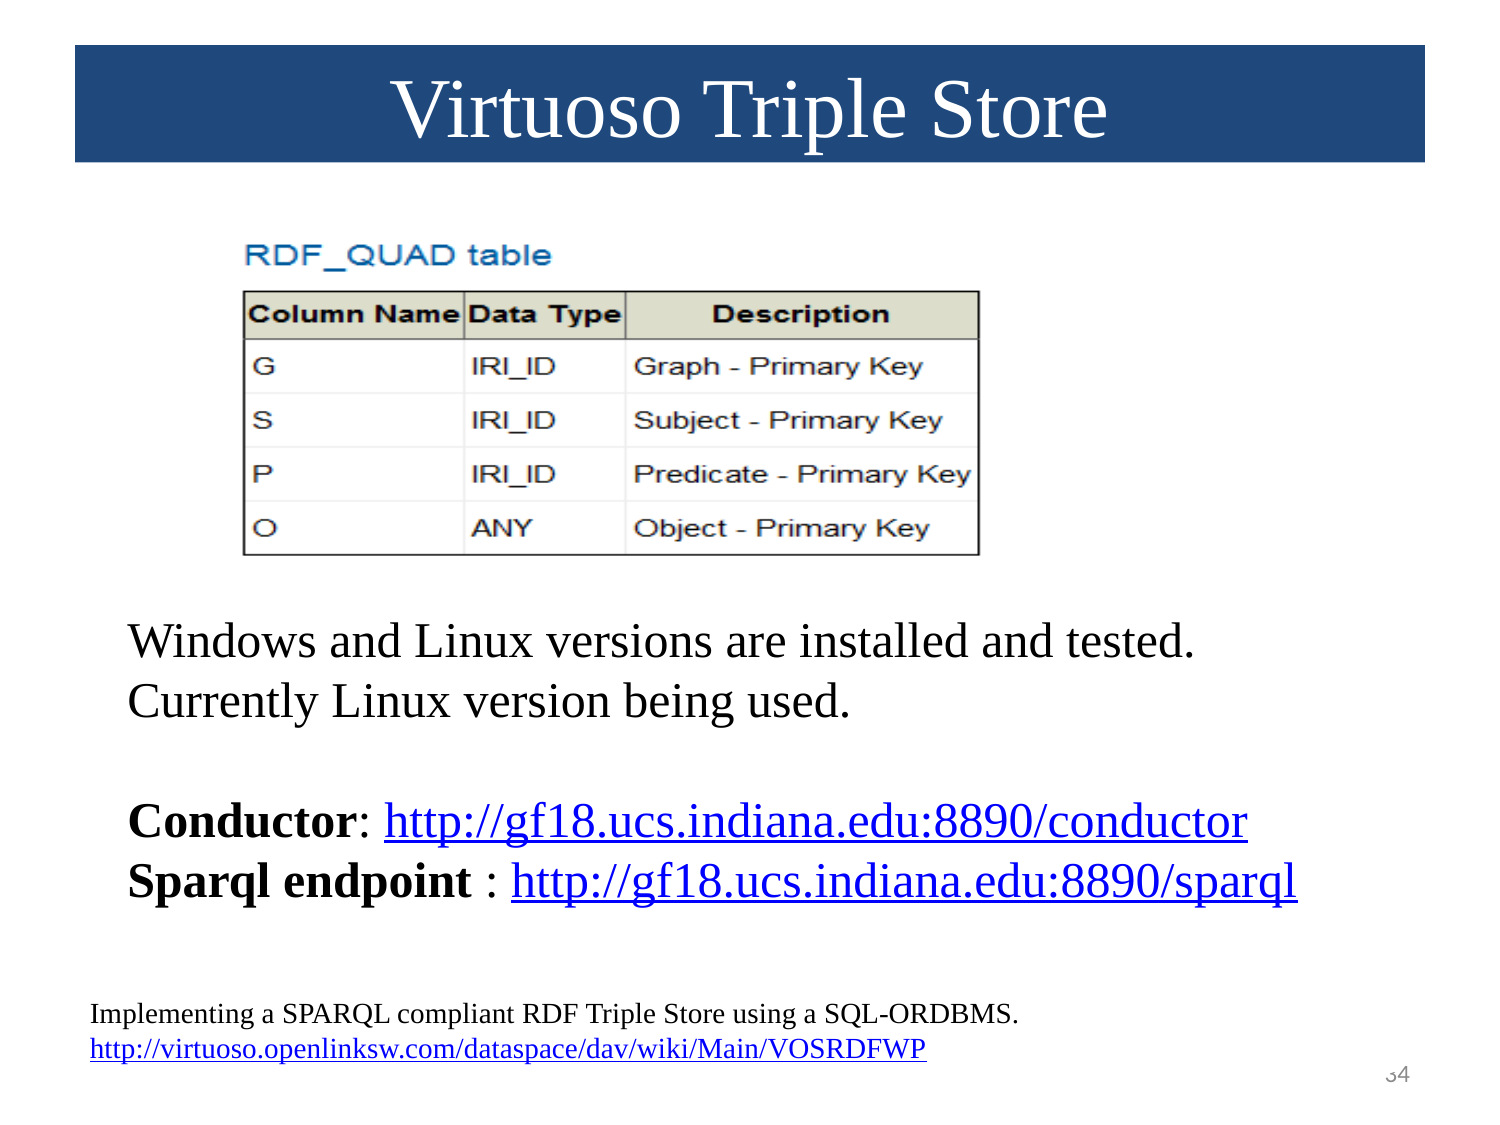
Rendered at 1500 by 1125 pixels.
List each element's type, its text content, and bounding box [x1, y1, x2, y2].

picture [237, 237, 1001, 576]
title Virtuoso Triple Store [75, 45, 1425, 163]
text_box Windows and Linux versions are installed and tested. Currently Linux version being used. Conductor: http://gf18.ucs.indiana.edu:8890/conductor Sparql endpoint : http://gf18.ucs.indiana.edu:8890/sparql [112, 599, 1413, 975]
slide_number 34 [1074, 1042, 1425, 1103]
text_box Implementing a SPARQL compliant RDF Triple Store using a SQL-ORDBMS. http://virtuoso.openlinksw.com/dataspace/dav/wiki/Main/VOSRDFWP [75, 987, 1400, 1073]
